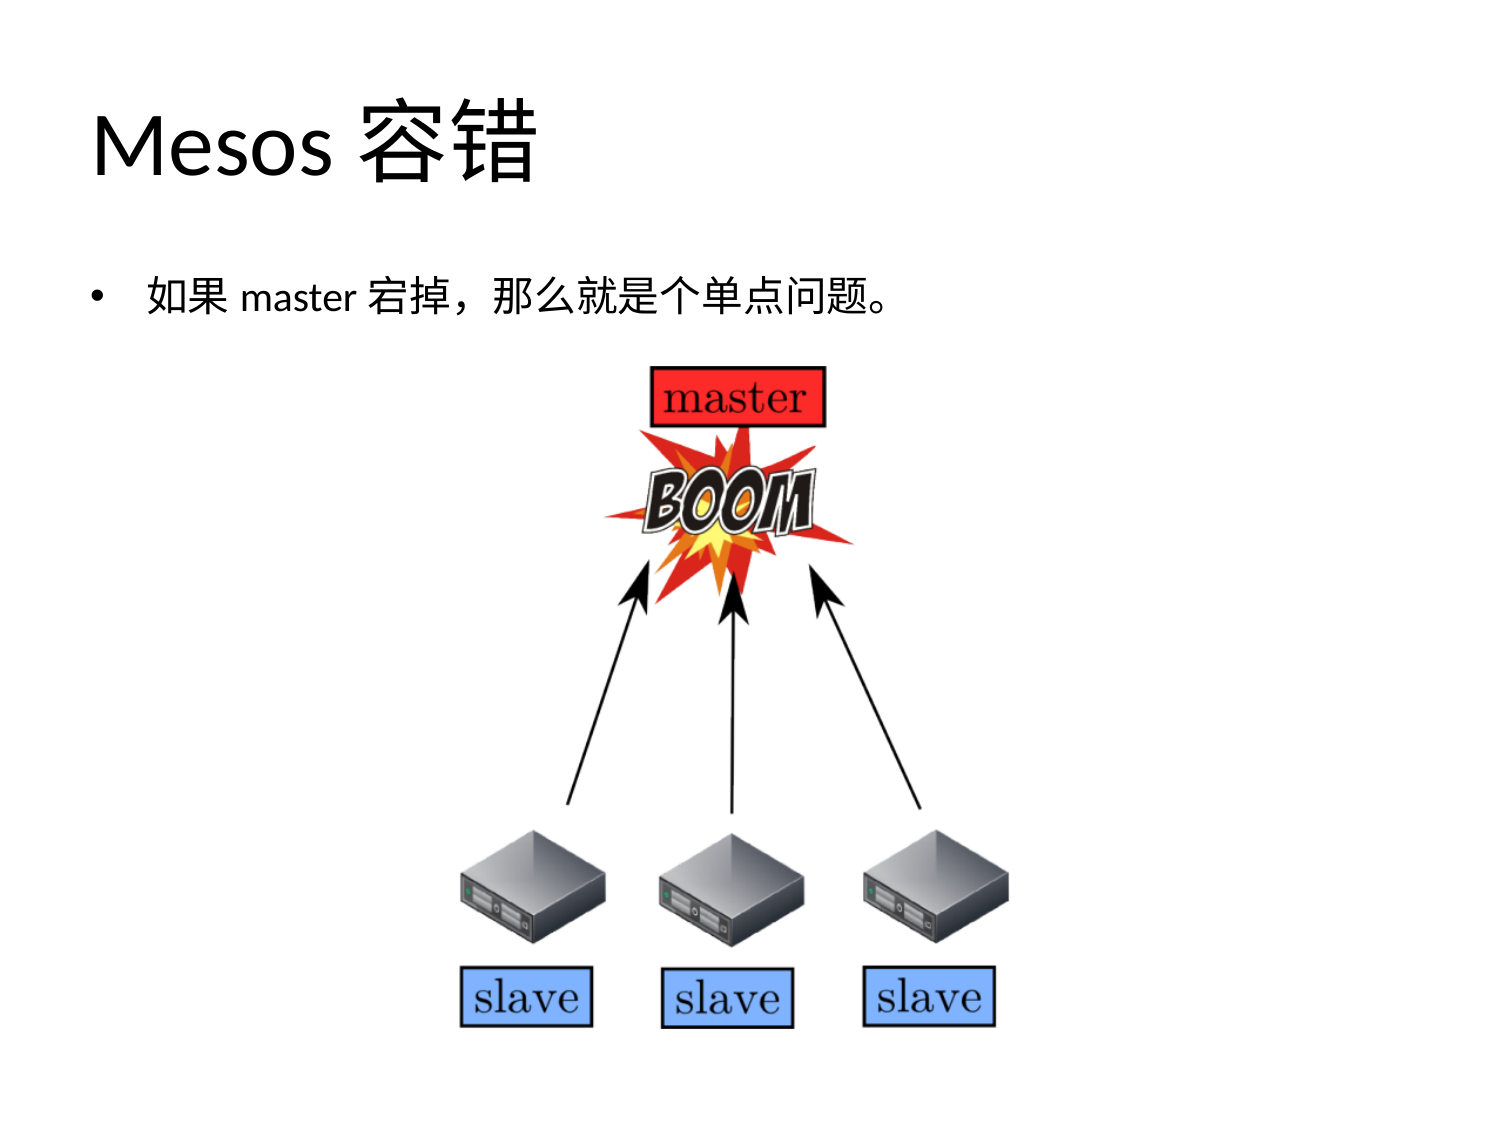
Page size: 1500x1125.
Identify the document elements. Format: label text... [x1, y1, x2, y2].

picture [390, 337, 1118, 1056]
list 如果master宕掉，那么就是个单点问题。 [75, 262, 1425, 1005]
title Mesos容错 [75, 45, 1425, 233]
